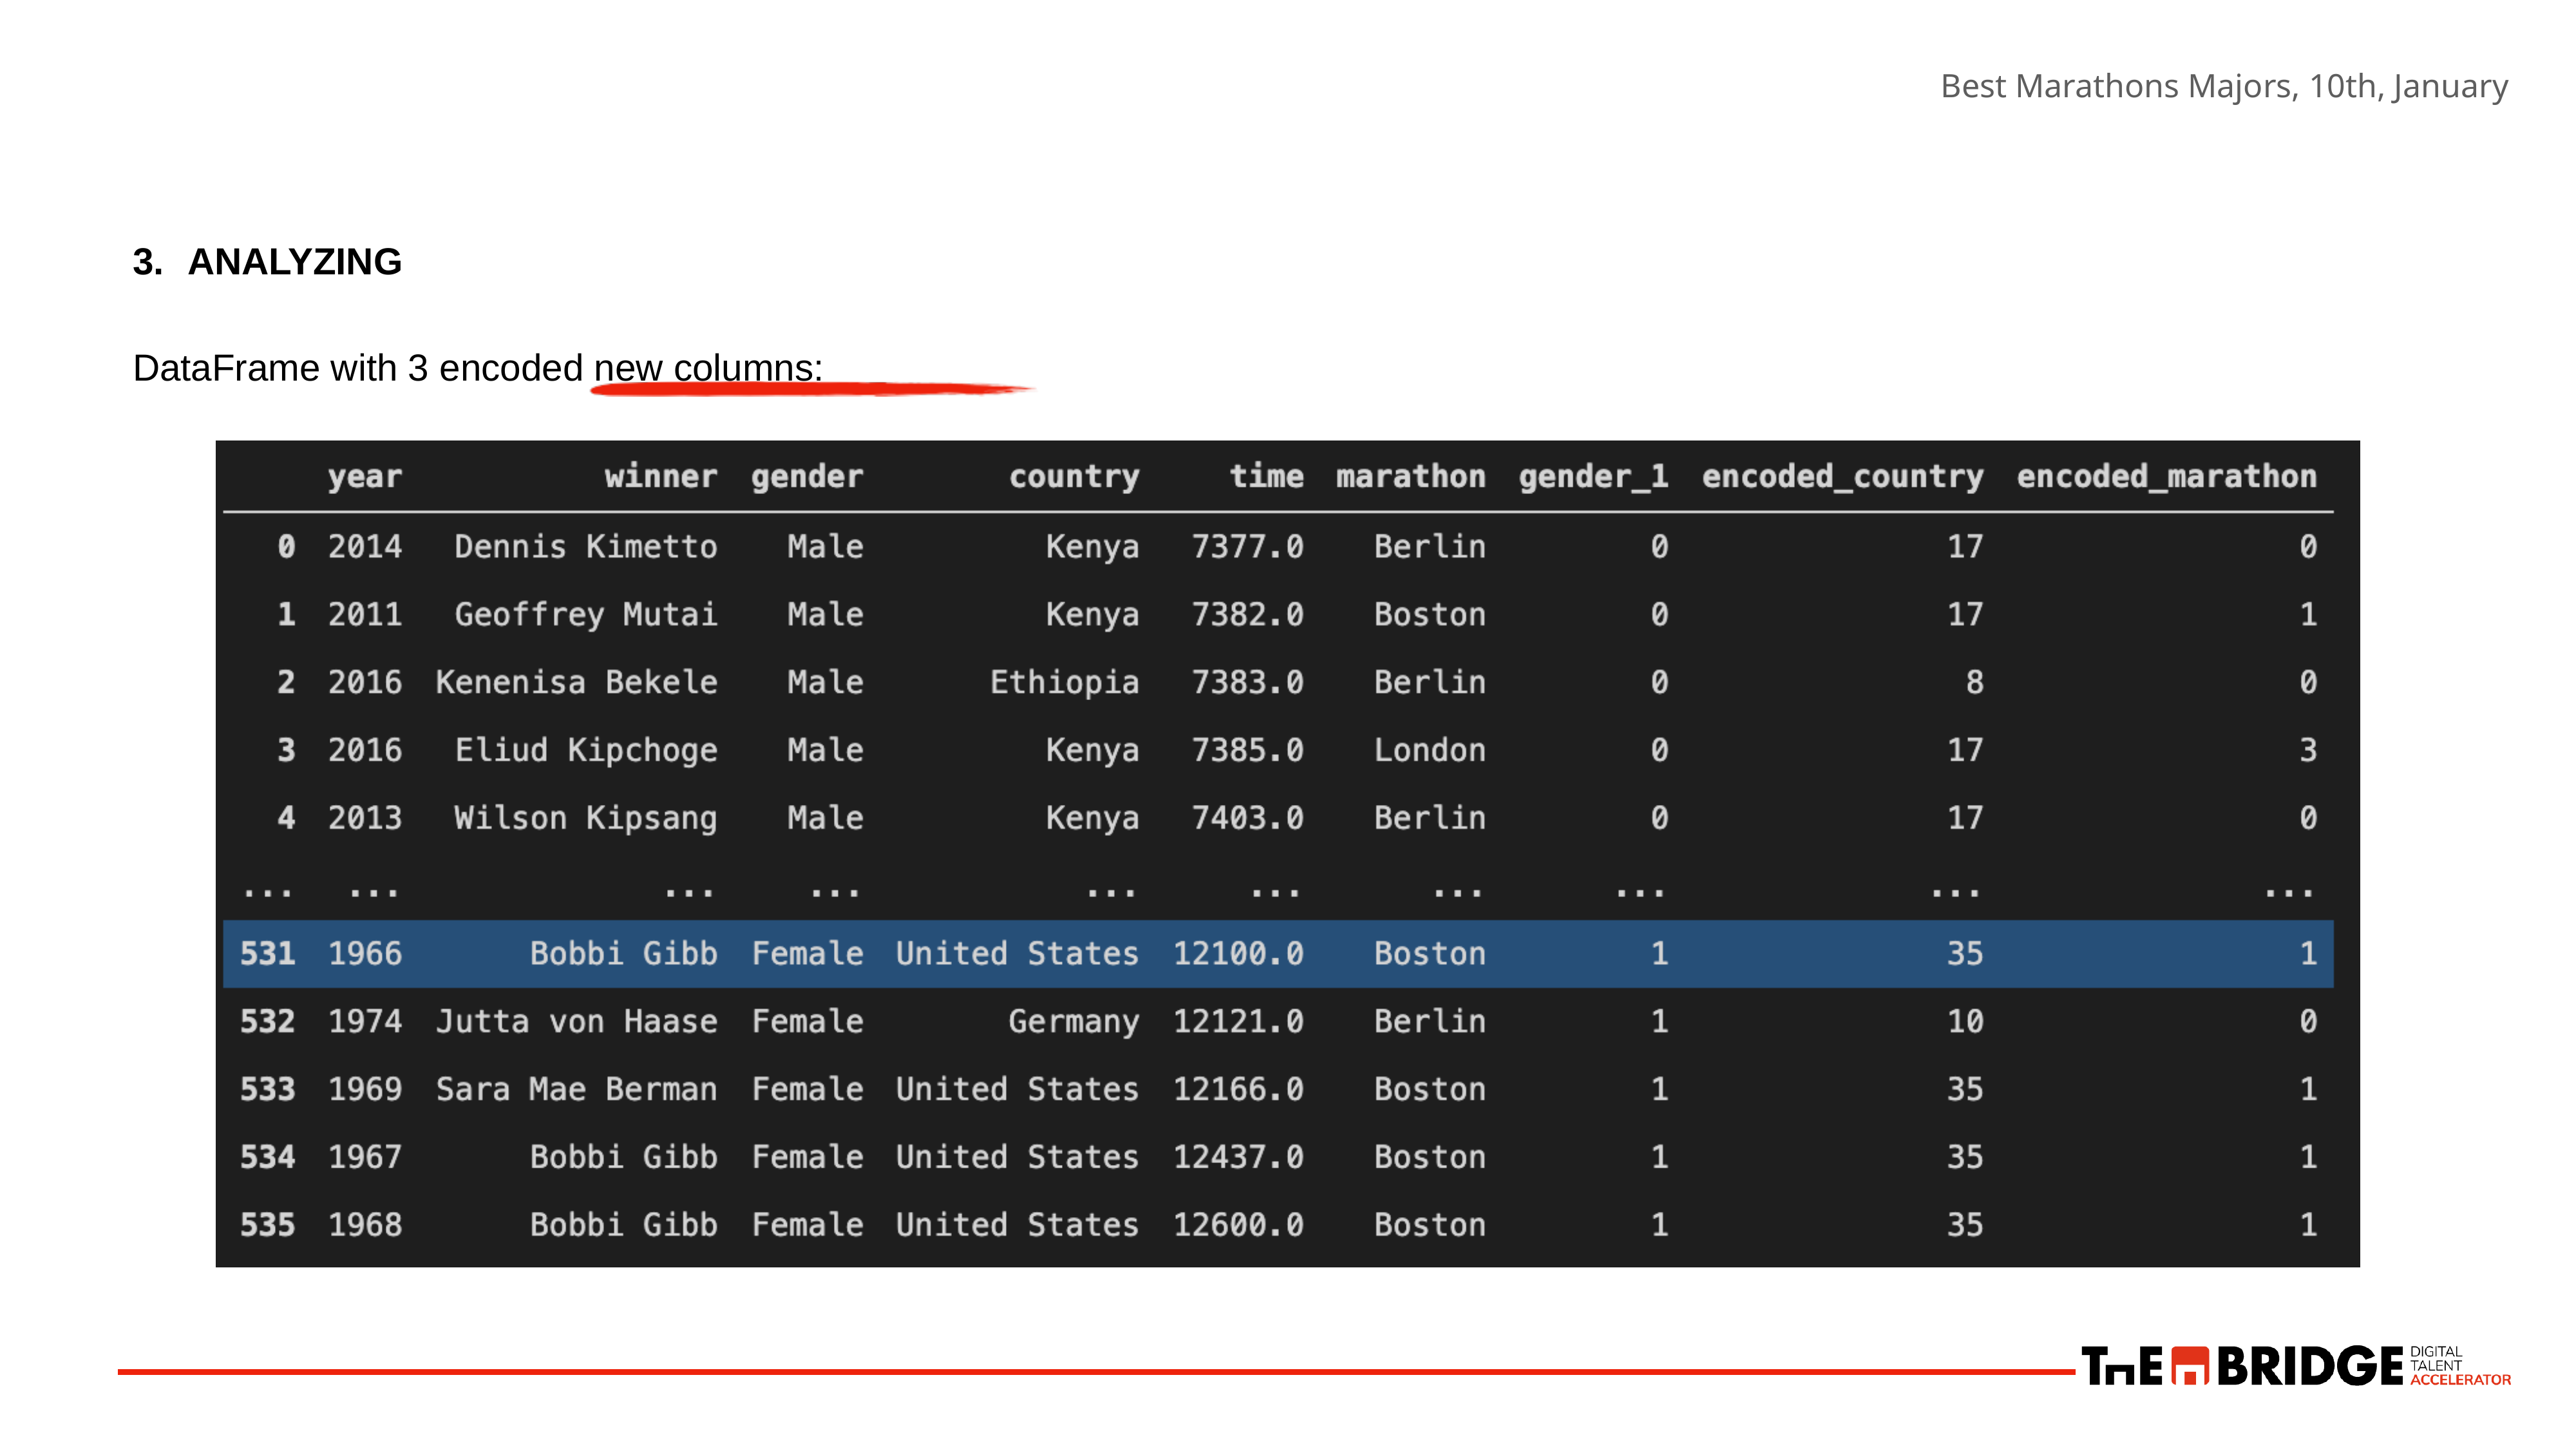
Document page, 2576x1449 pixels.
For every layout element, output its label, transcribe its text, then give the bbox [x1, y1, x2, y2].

picture [2061, 1327, 2530, 1403]
text_box Best Marathons Majors, 10th, January [1935, 59, 2515, 109]
picture [215, 440, 2360, 1267]
picture [582, 381, 1051, 397]
text_box ANALYZING DataFrame with 3 encoded new columns: [127, 194, 2449, 396]
